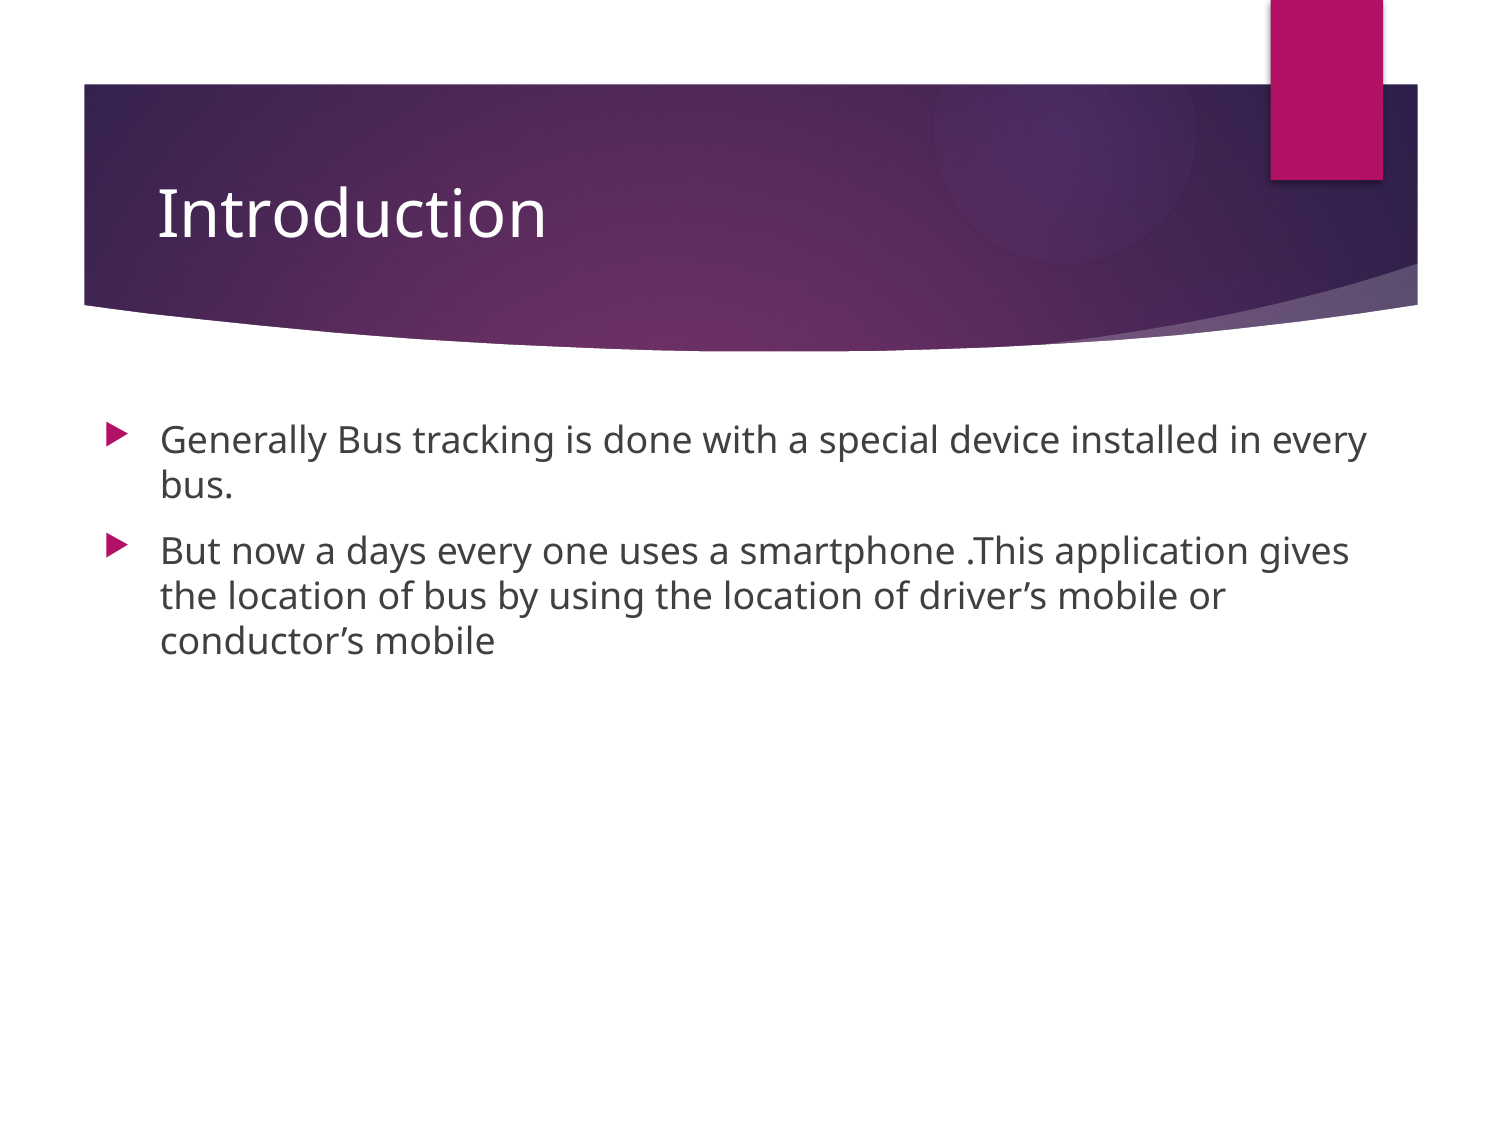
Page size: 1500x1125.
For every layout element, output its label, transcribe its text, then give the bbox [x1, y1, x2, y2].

title Introduction [142, 152, 1183, 269]
list Generally Bus tracking is done with a special device installed in every bus. But now a days every one uses a smartphone .This application gives the location of bus by using the location of driver’s mobile or conductor’s mobile [88, 408, 1400, 988]
